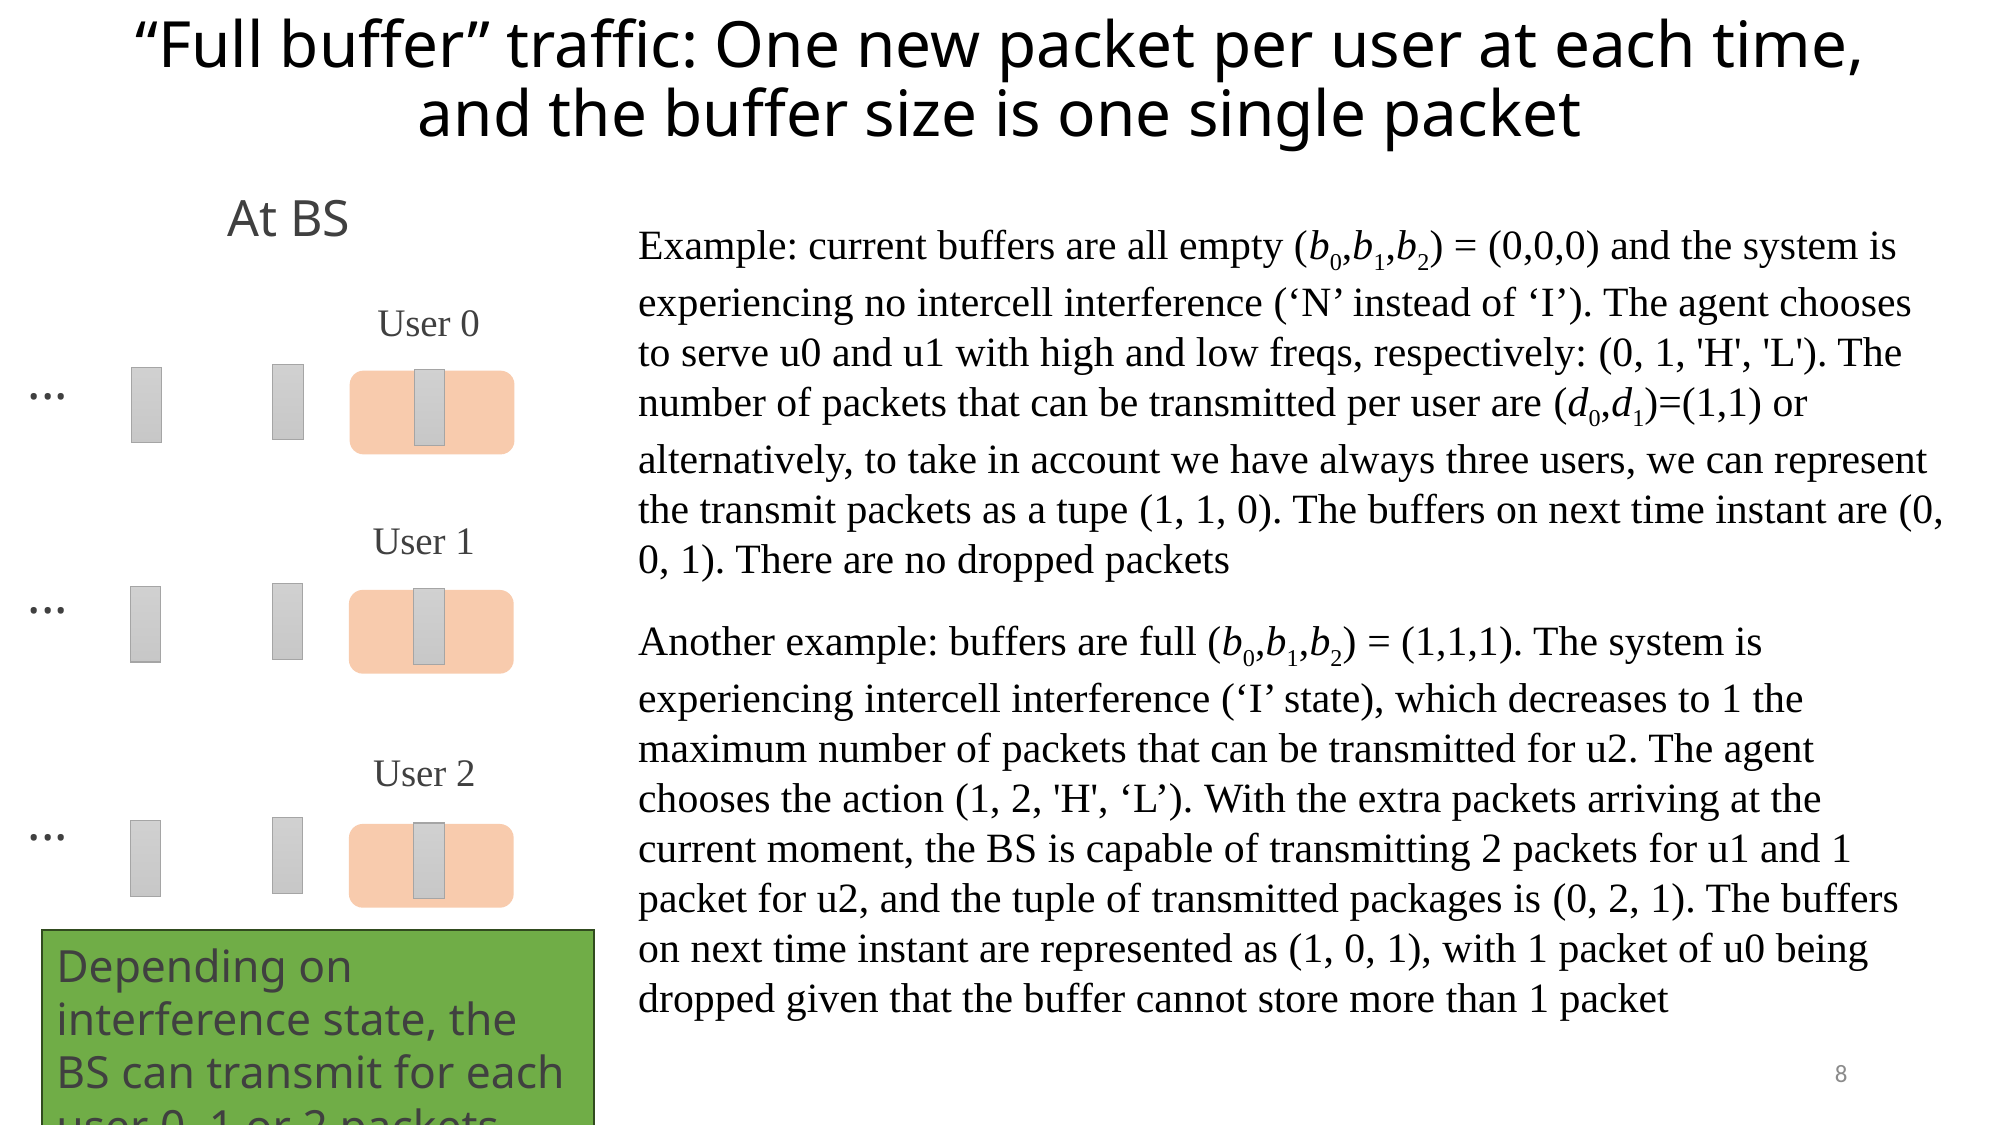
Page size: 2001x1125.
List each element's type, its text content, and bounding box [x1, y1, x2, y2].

text_box Another example: buffers are full (b0,b1,b2) = (1,1,1). The system is experiencing intercell interference (‘I’ state), which decreases to 1 the maximum number of packets that can be transmitted for u2. The agent chooses the action (1, 2, 'H', ‘L’). With the extra packets arriving at the current moment, the BS is capable of transmitting 2 packets for u1 and 1 packet for u2, and the tuple of transmitted packages is (0, 2, 1). The buffers on next time instant are represented as (1, 0, 1), with 1 packet of u0 being dropped given that the buffer cannot store more than 1 packet [623, 606, 1964, 1029]
text_box [349, 370, 515, 455]
text_box [131, 367, 162, 443]
slide_number 8 [1412, 1042, 1863, 1103]
title “Full buffer” traffic: One new packet per user at each time, and the buffer size is one single packet [99, 4, 1900, 158]
text_box [413, 588, 445, 665]
text_box ... [12, 342, 83, 418]
text_box [272, 583, 303, 660]
text_box [272, 364, 304, 440]
text_box [130, 820, 161, 897]
text_box [130, 586, 161, 663]
text_box ... [12, 783, 83, 859]
text_box [348, 589, 514, 674]
text_box Depending on interference state, the BS can transmit for each user 0, 1 or 2 packets [41, 929, 595, 1125]
text_box ... [12, 555, 83, 631]
text_box [413, 822, 445, 899]
text_box [348, 823, 514, 908]
text_box Example: current buffers are all empty (b0,b1,b2) = (0,0,0) and the system is experiencing no intercell interference (‘N’ instead of ‘I’). The agent chooses to serve u0 and u1 with high and low freqs, respectively: (0, 1, 'H', 'L'). The number of packets that can be transmitted per user are (d0,d1)=(1,1) or alternatively, to take in account we have always three users, we can represent the transmit packets as a tupe (1, 1, 0). The buffers on next time instant are (0, 0, 1). There are no dropped packets [623, 210, 1964, 589]
text_box User 2 [358, 740, 491, 802]
text_box At BS [212, 179, 366, 254]
text_box User 1 [357, 508, 490, 571]
text_box [414, 369, 445, 446]
text_box [272, 817, 303, 894]
text_box User 0 [362, 290, 496, 352]
